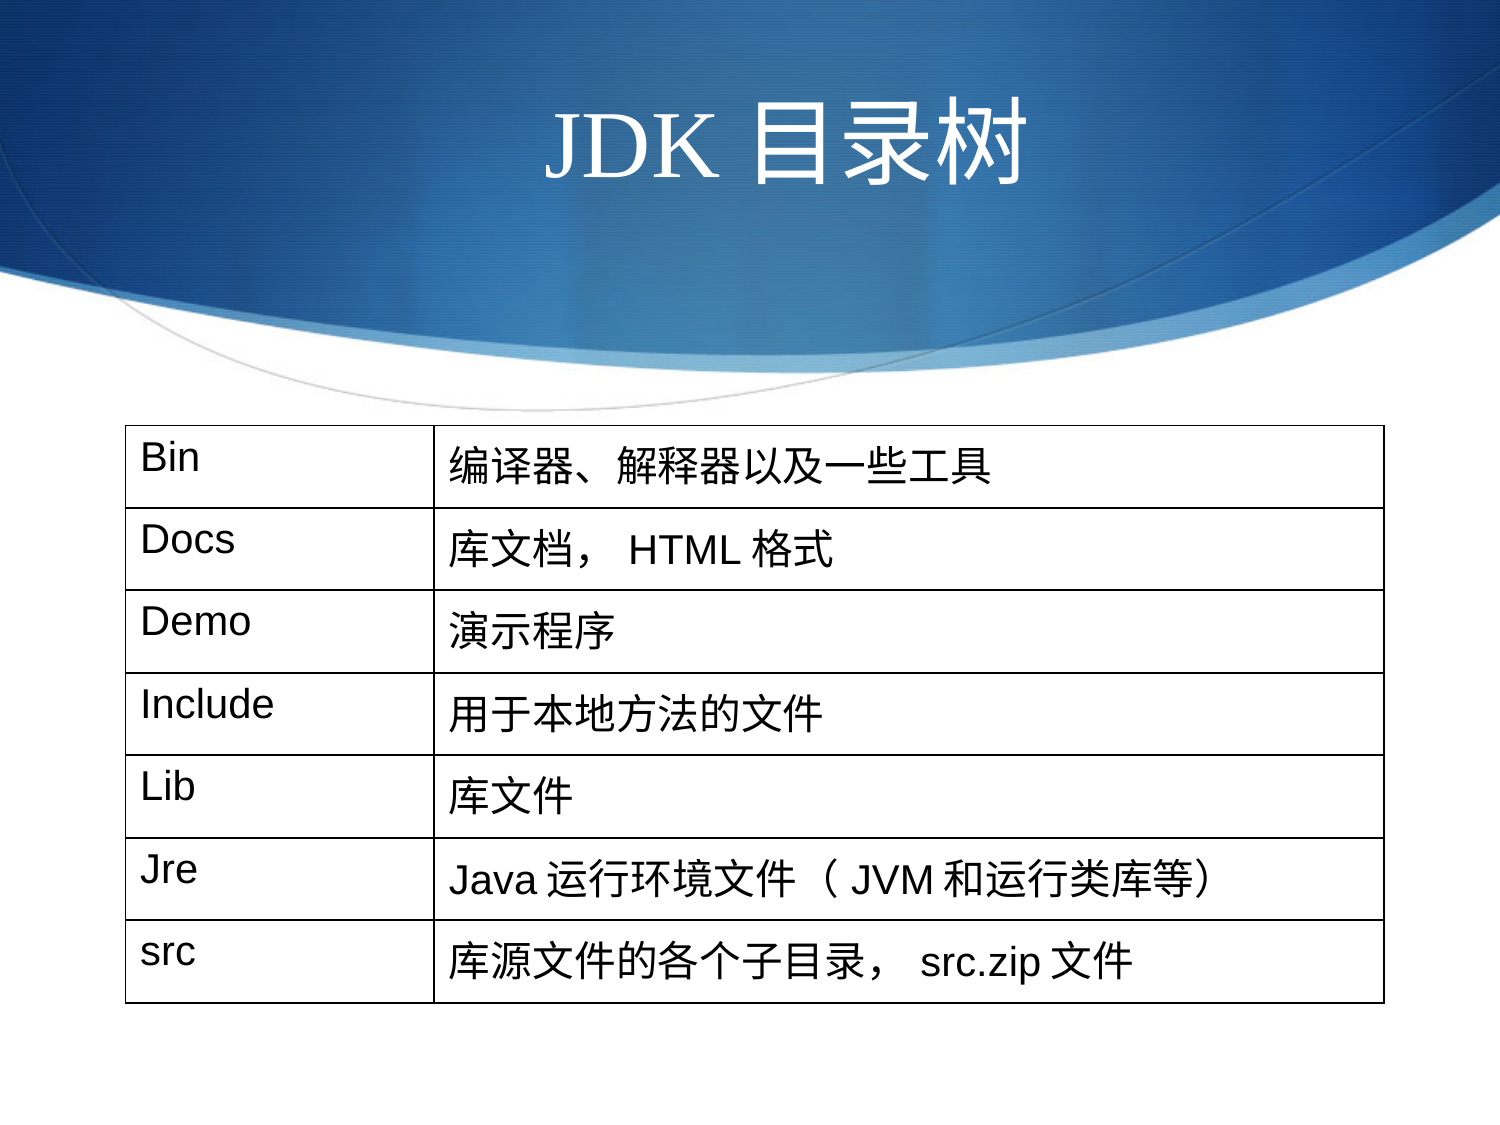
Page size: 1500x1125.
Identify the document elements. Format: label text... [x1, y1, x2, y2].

table_cell Java运行环境文件（JVM和运行类库等） [435, 839, 1383, 919]
table_cell Include [126, 674, 433, 754]
table_cell 库源文件的各个子目录，src.zip文件 [435, 921, 1383, 1002]
table_cell Demo [126, 591, 433, 672]
table_header Bin [126, 426, 433, 507]
table_cell Lib [126, 756, 433, 837]
table_header 编译器、解释器以及一些工具 [435, 426, 1383, 507]
title JDK目录树 [150, 45, 1425, 234]
table_cell Jre [126, 839, 433, 919]
table_cell 库文档，HTML格式 [435, 509, 1383, 589]
table_cell 用于本地方法的文件 [435, 674, 1383, 754]
table_cell 库文件 [435, 756, 1383, 837]
table_cell 演示程序 [435, 591, 1383, 672]
table_cell Docs [126, 509, 433, 589]
picture [0, 0, 1500, 1125]
table_cell src [126, 921, 433, 1002]
